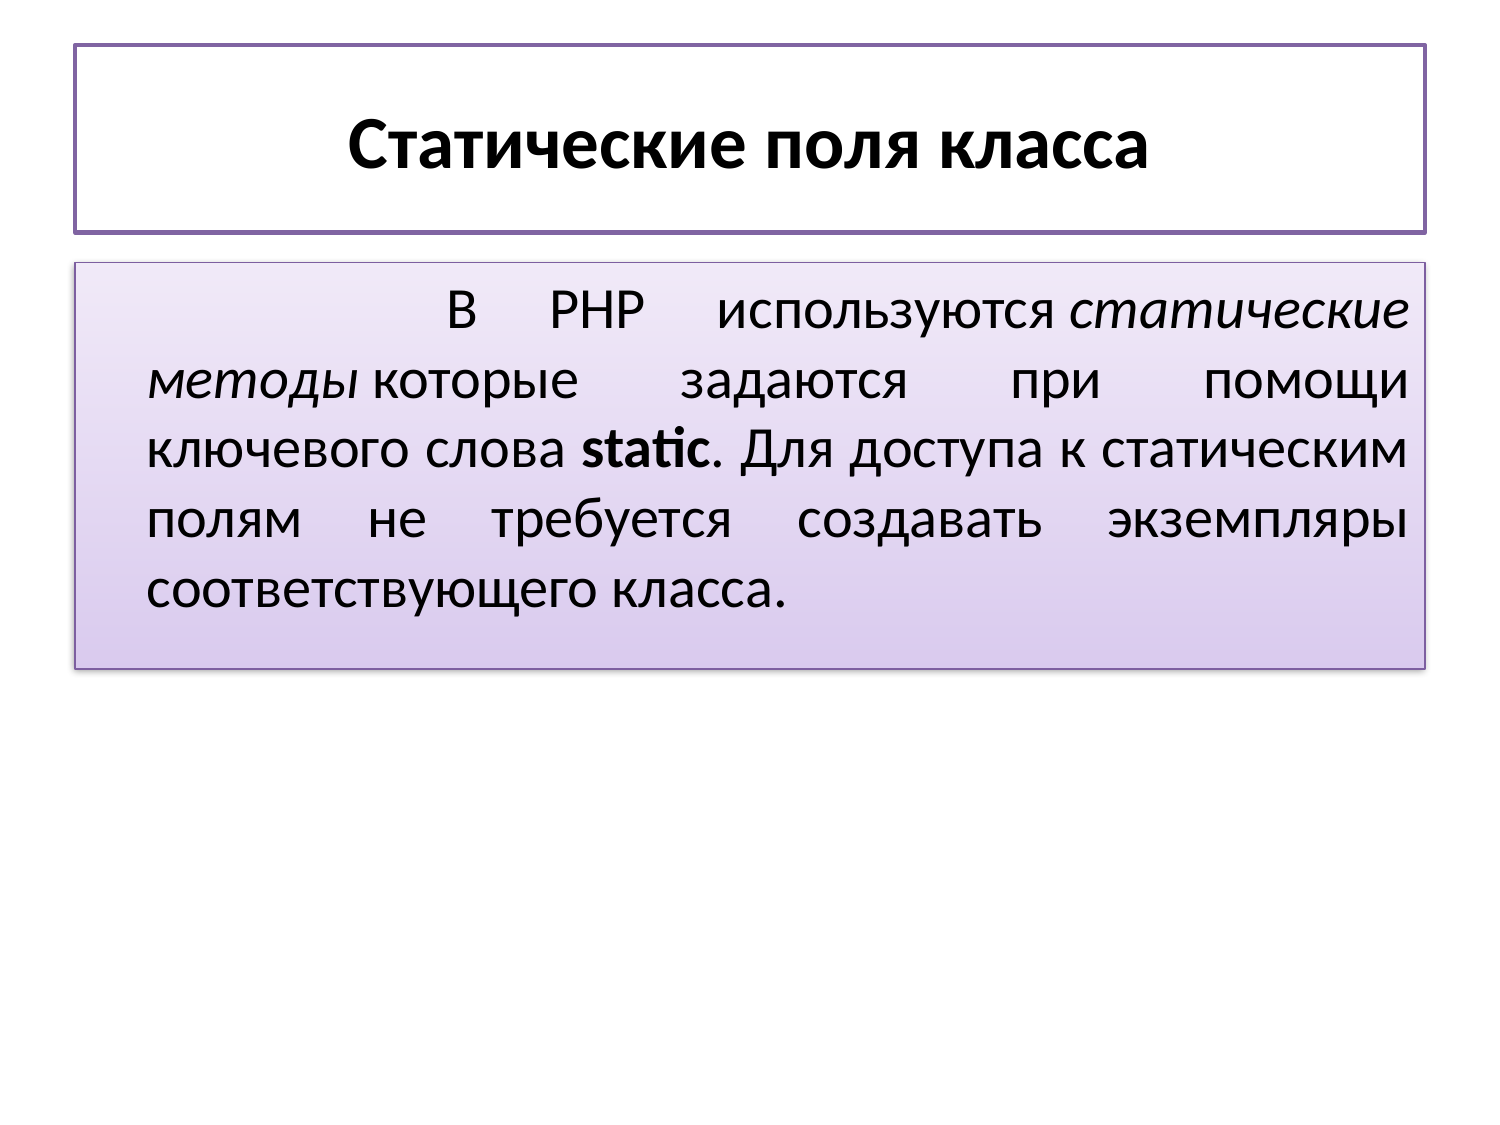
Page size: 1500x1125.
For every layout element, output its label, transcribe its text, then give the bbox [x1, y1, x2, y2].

title Статические поля класса [73, 43, 1427, 235]
list В PHP используются статические методы которые задаются при помощи ключевого слова static. Для доступа к статическим полям не требуется создавать экземпляры соответствующего класса. [74, 262, 1426, 670]
